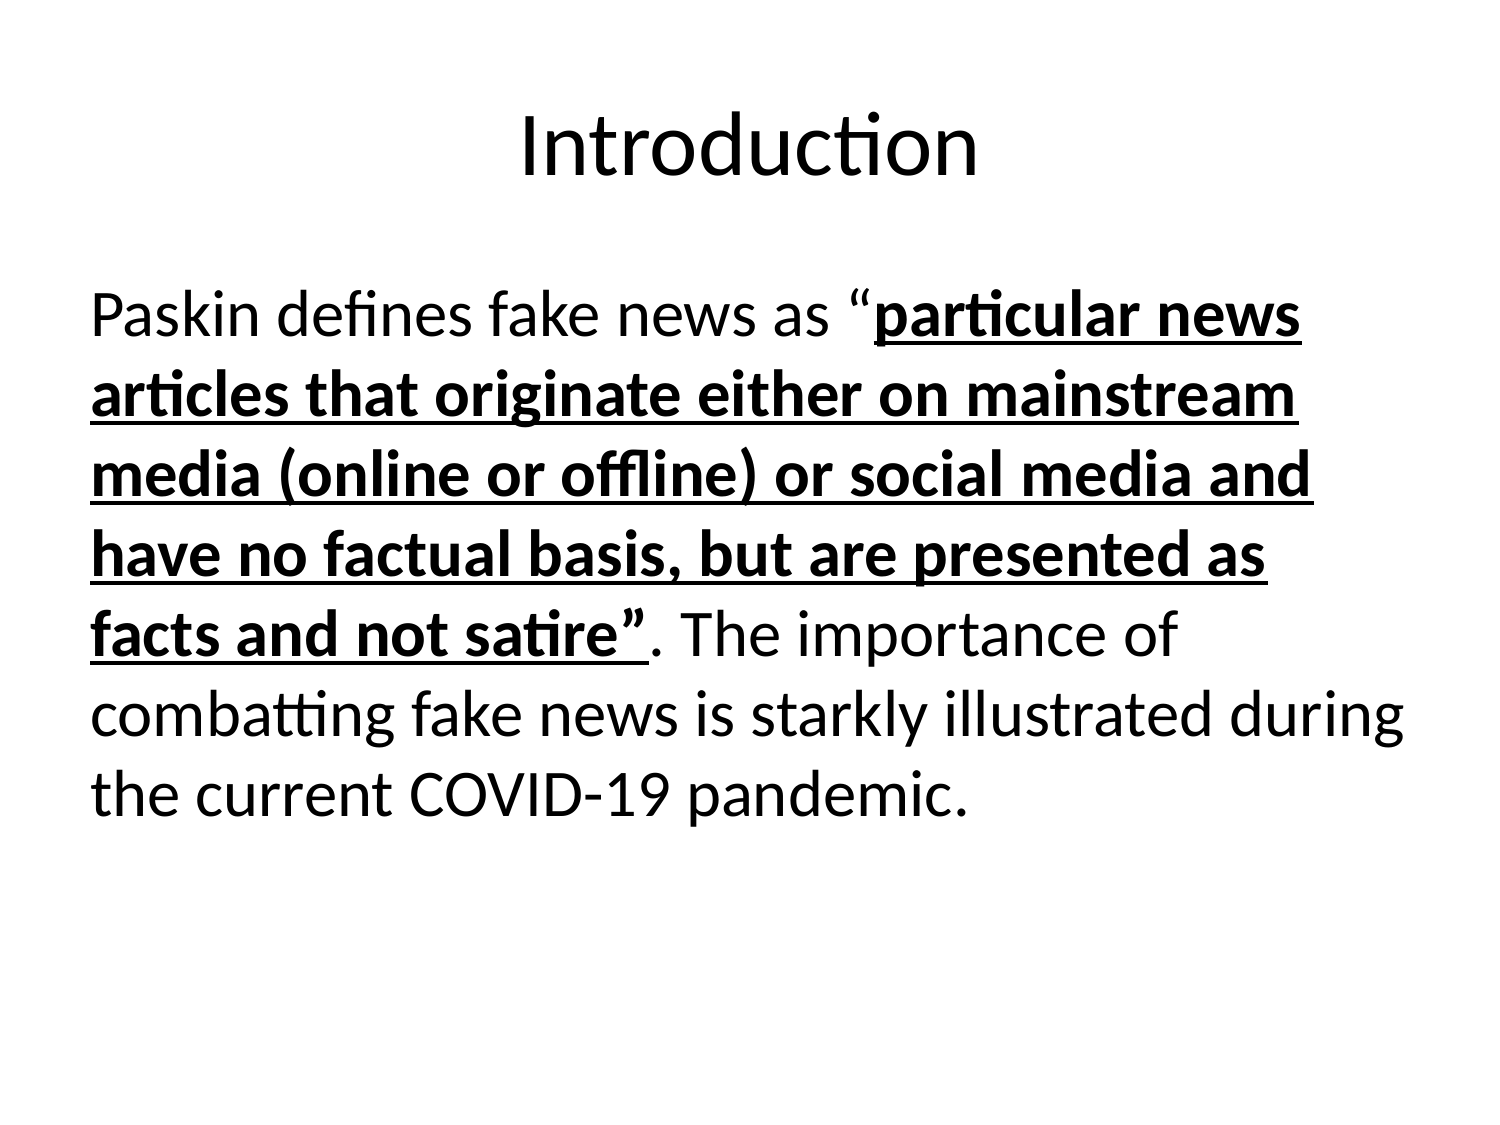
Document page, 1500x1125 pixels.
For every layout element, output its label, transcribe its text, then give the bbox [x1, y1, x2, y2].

title Introduction [75, 45, 1425, 233]
list Paskin defines fake news as “particular news articles that originate either on mainstream media (online or offline) or social media and have no factual basis, but are presented as facts and not satire”. The importance of combatting fake news is starkly illustrated during the current COVID-19 pandemic. [75, 262, 1425, 1005]
